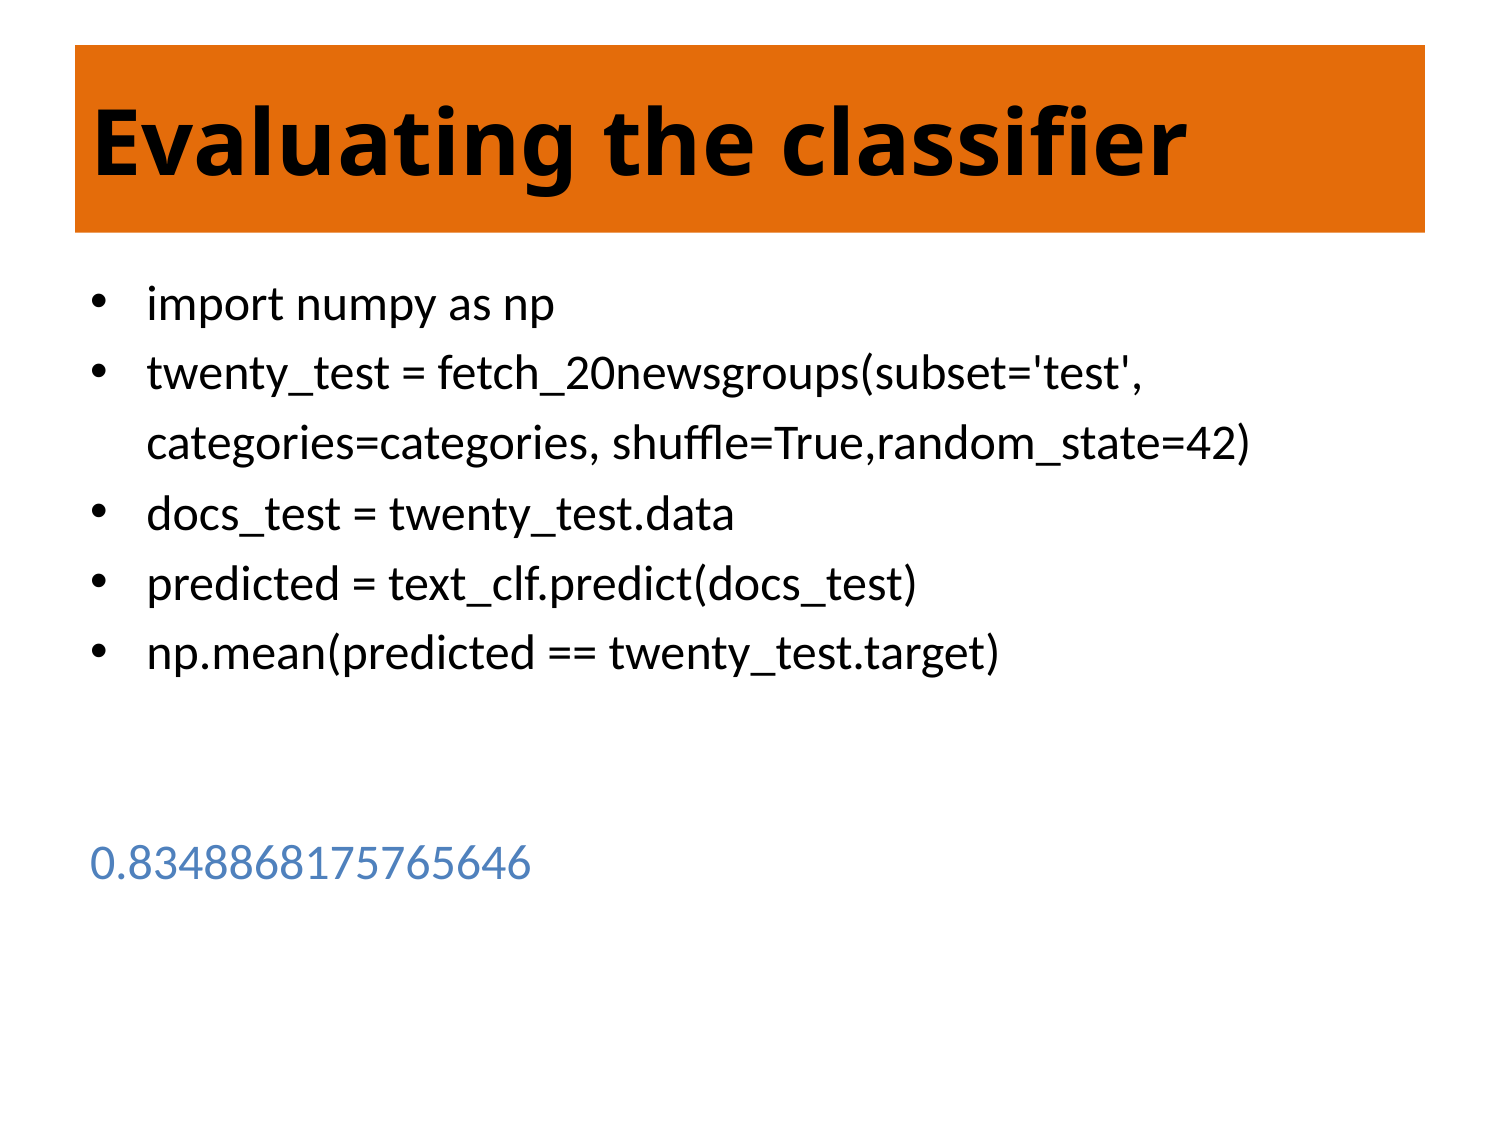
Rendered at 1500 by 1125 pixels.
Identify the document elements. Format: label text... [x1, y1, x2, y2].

title Evaluating the classifier [75, 45, 1425, 233]
list import numpy as np twenty_test = fetch_20newsgroups(subset='test', categories=categories, shuffle=True,random_state=42) docs_test = twenty_test.data predicted = text_clf.predict(docs_test) np.mean(predicted == twenty_test.target) 0.8348868175765646 [75, 262, 1425, 1005]
